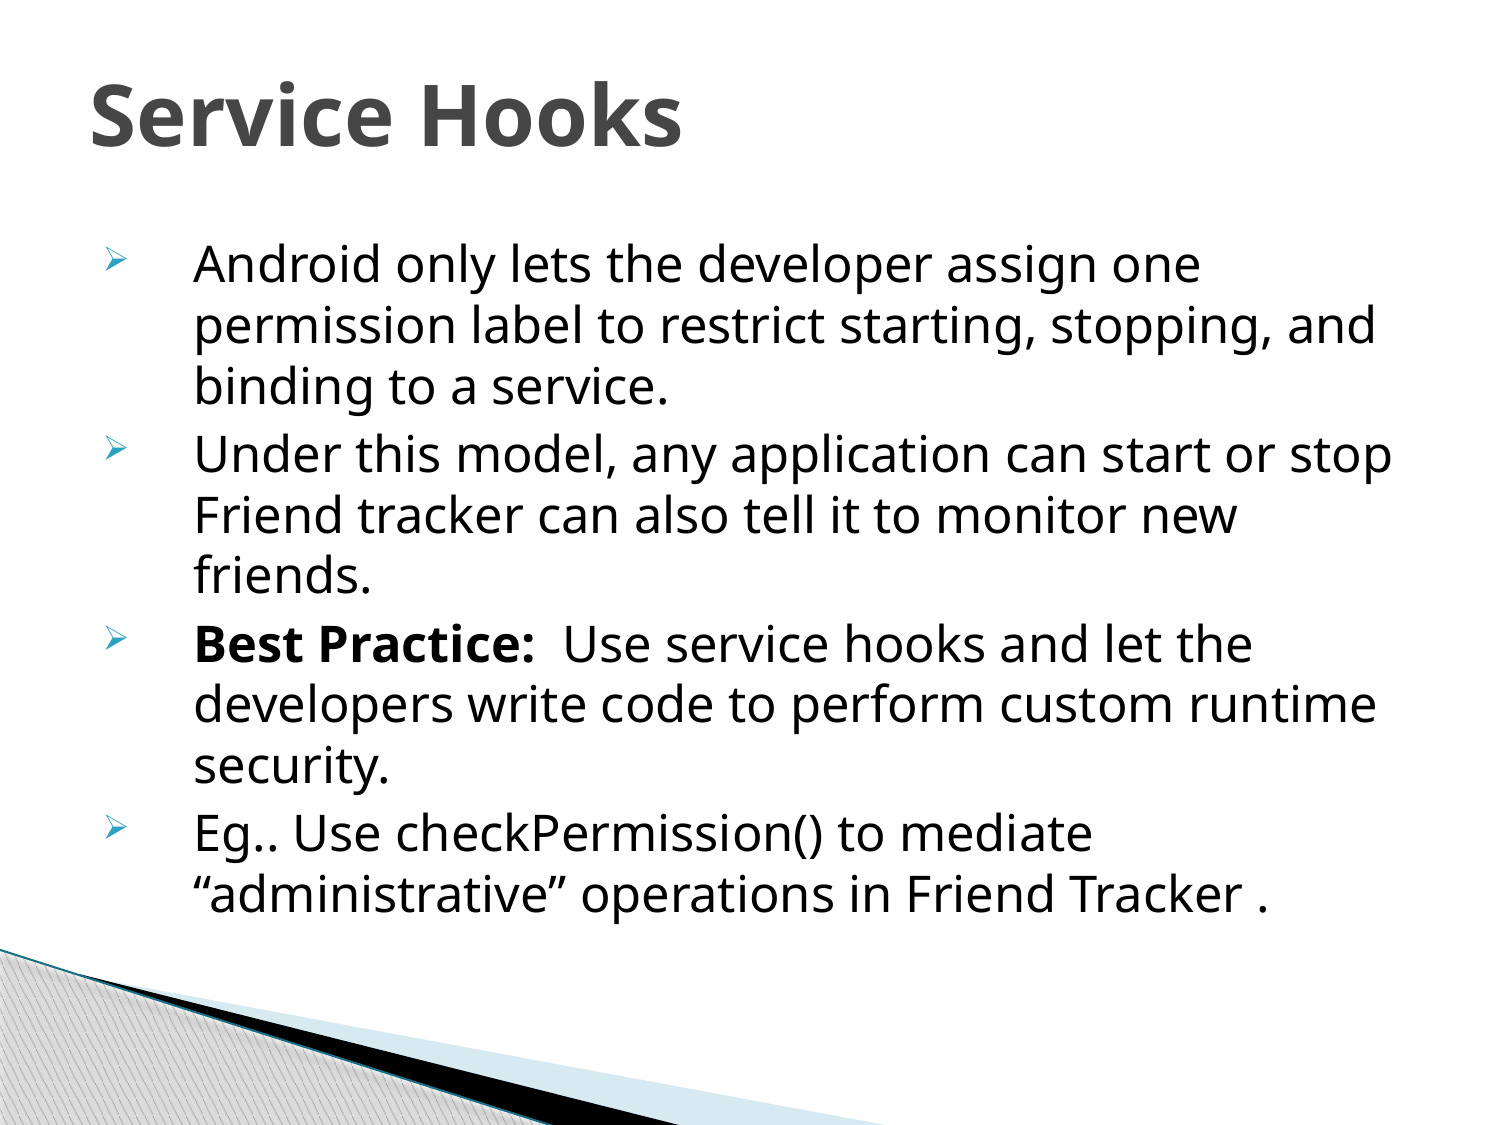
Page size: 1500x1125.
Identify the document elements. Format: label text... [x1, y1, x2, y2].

list Android only lets the developer assign one permission label to restrict starting, stopping, and binding to a service. Under this model, any application can start or stop Friend tracker can also tell it to monitor new friends. Best Practice: Use service hooks and let the developers write code to perform custom runtime security. Eg.. Use checkPermission() to mediate “administrative” operations in Friend Tracker . [75, 224, 1425, 935]
title Service Hooks [75, 24, 1425, 200]
